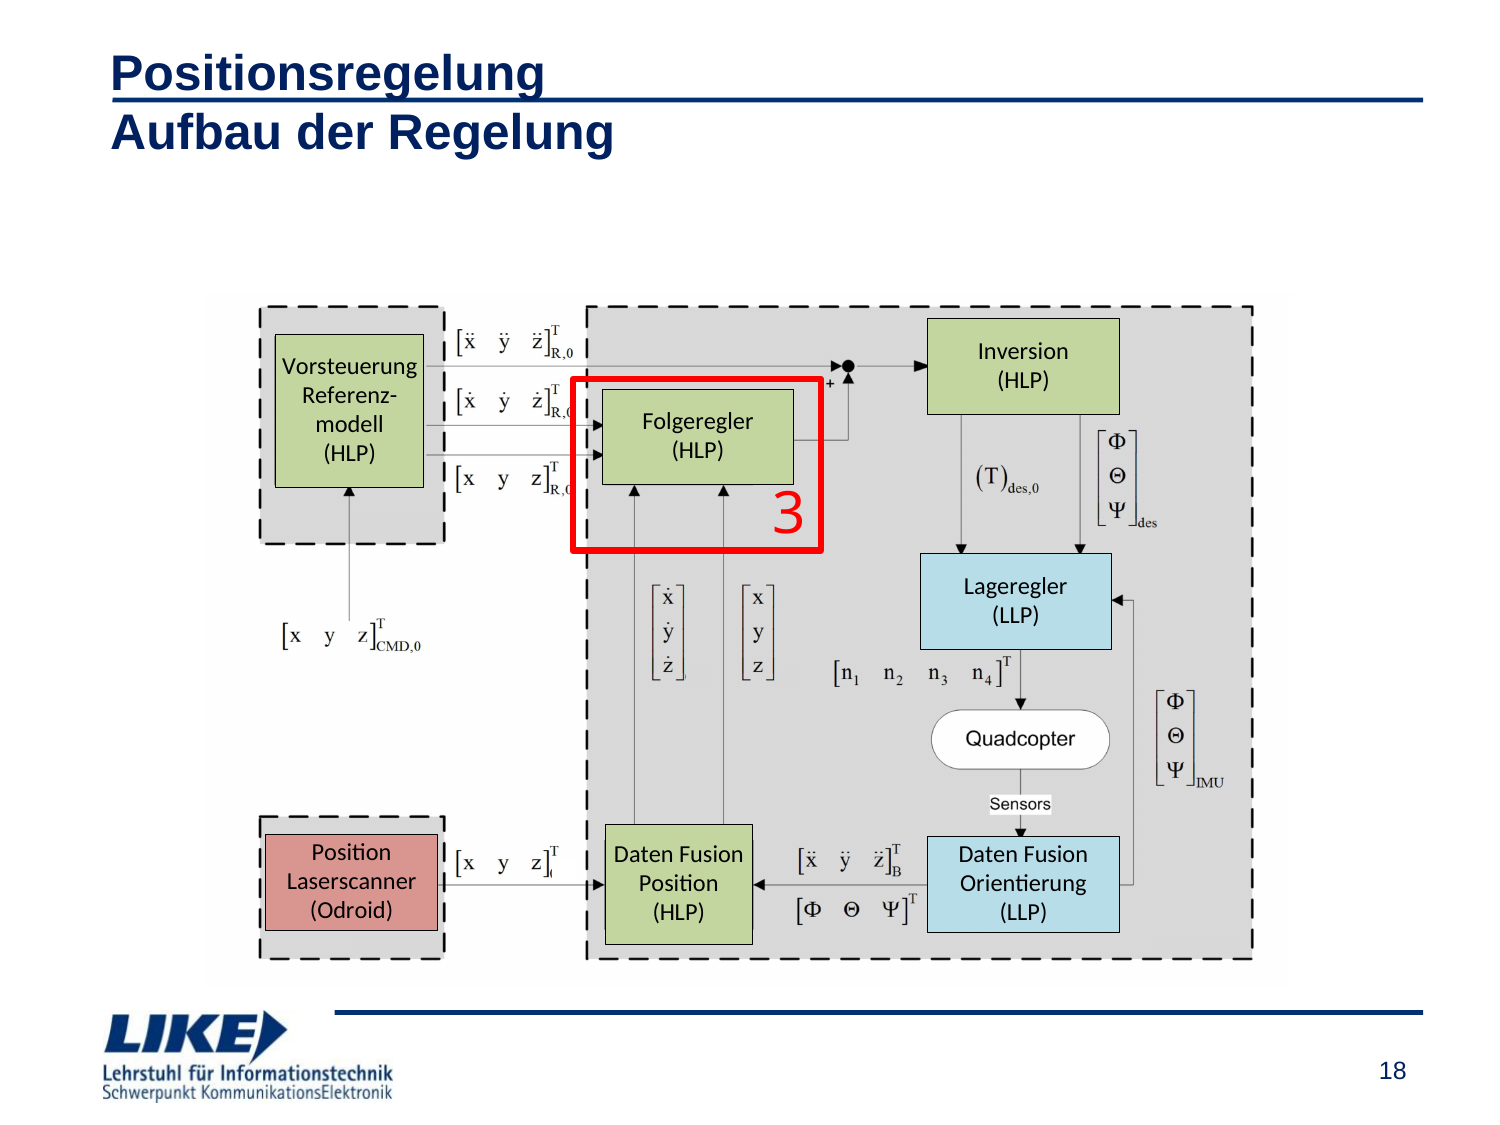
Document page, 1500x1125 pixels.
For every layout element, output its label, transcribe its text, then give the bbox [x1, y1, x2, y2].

picture [103, 1010, 393, 1103]
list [203, 290, 1296, 988]
title Positionsregelung Aufbau der Regelung [95, 32, 1446, 161]
